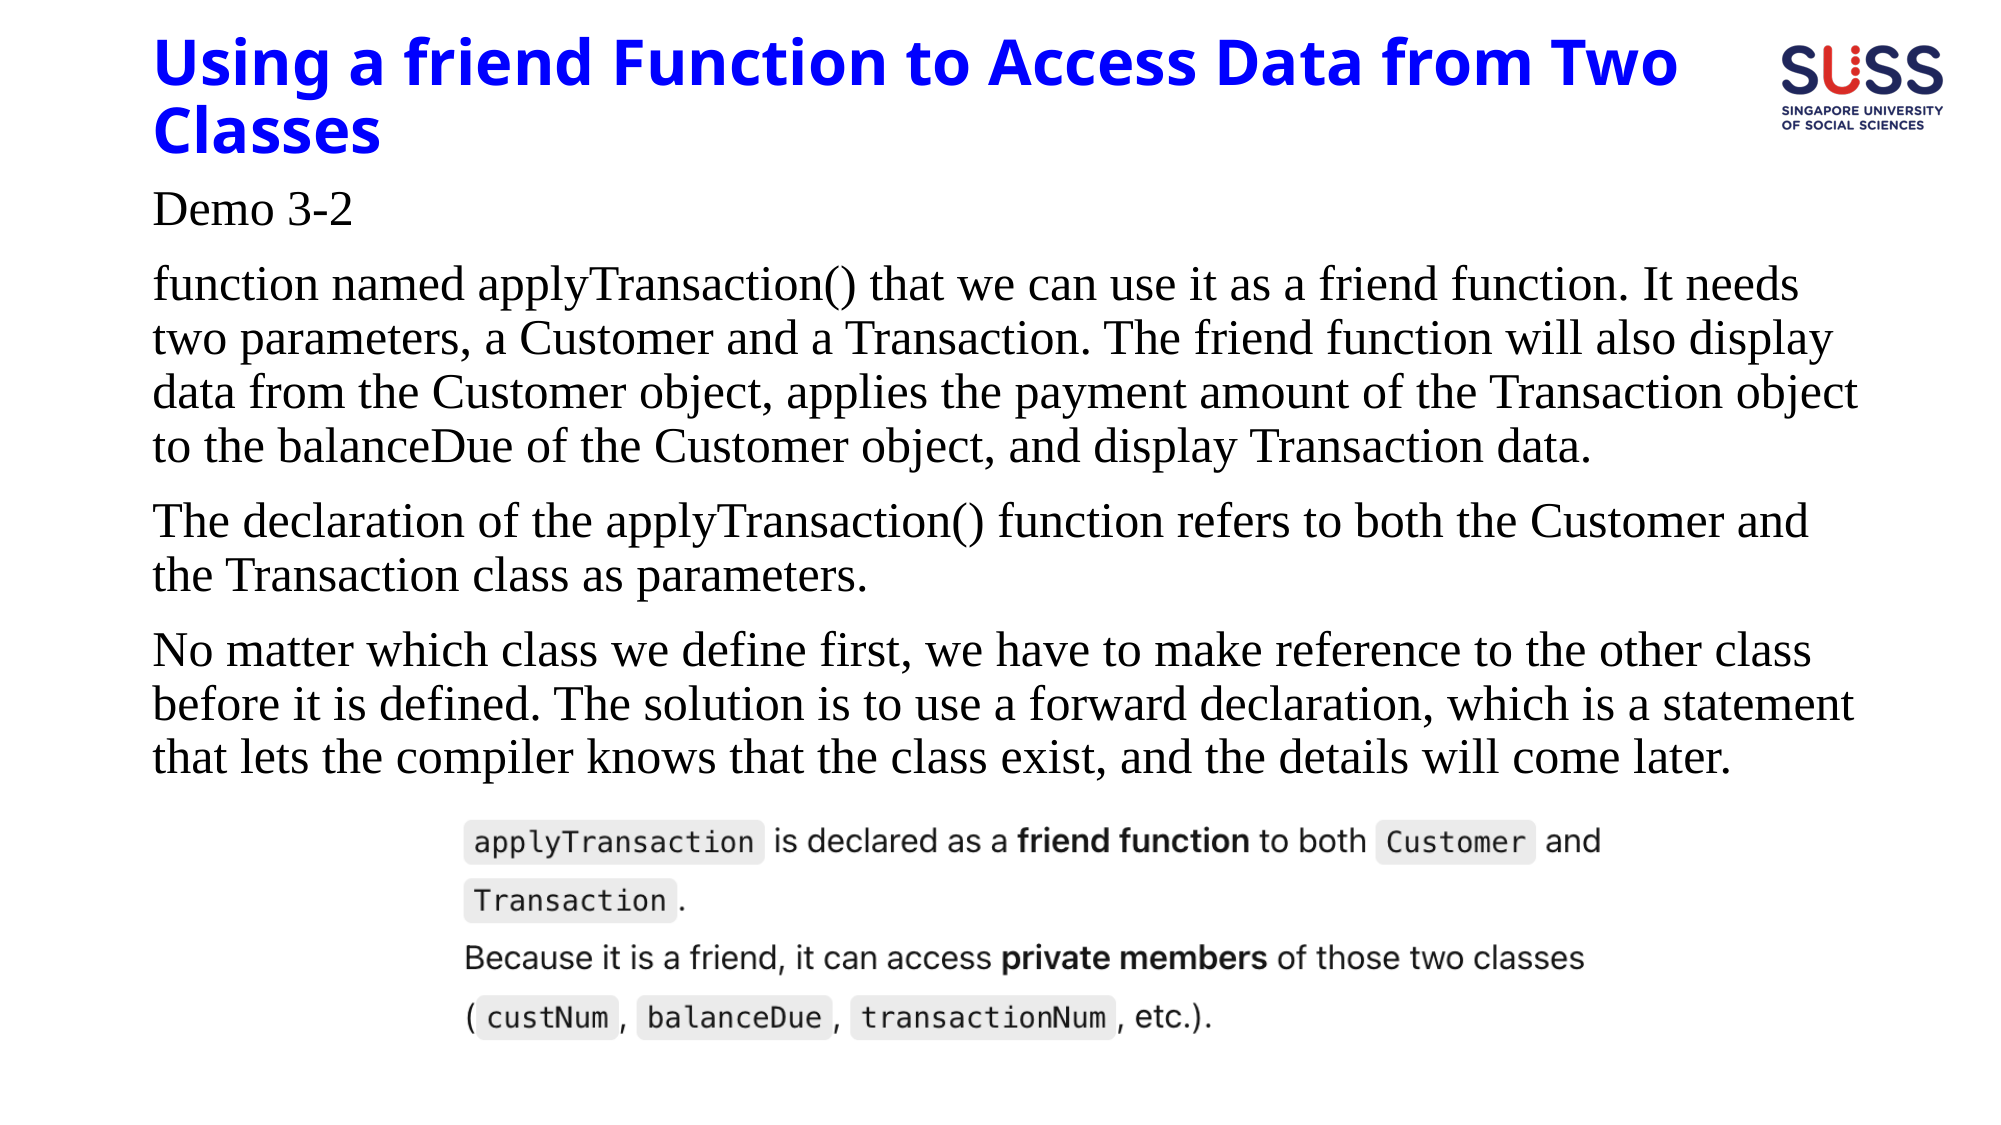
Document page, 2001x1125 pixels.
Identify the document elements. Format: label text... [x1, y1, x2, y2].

title Using a friend Function to Access Data from Two Classes [137, 23, 1863, 174]
picture [1764, 32, 1960, 143]
picture [446, 799, 1633, 1062]
list Demo 3-2 function named applyTransaction() that we can use it as a friend function. It needs two parameters, a Customer and a Transaction. The friend function will also display data from the Customer object, applies the payment amount of the Transaction object to the balanceDue of the Customer object, and display Transaction data. The declaration of the applyTransaction() function refers to both the Customer and the Transaction class as parameters. No matter which class we define first, we have to make reference to the other class before it is defined. The solution is to use a forward declaration, which is a statement that lets the compiler knows that the class exist, and the details will come later. [137, 174, 1888, 1092]
